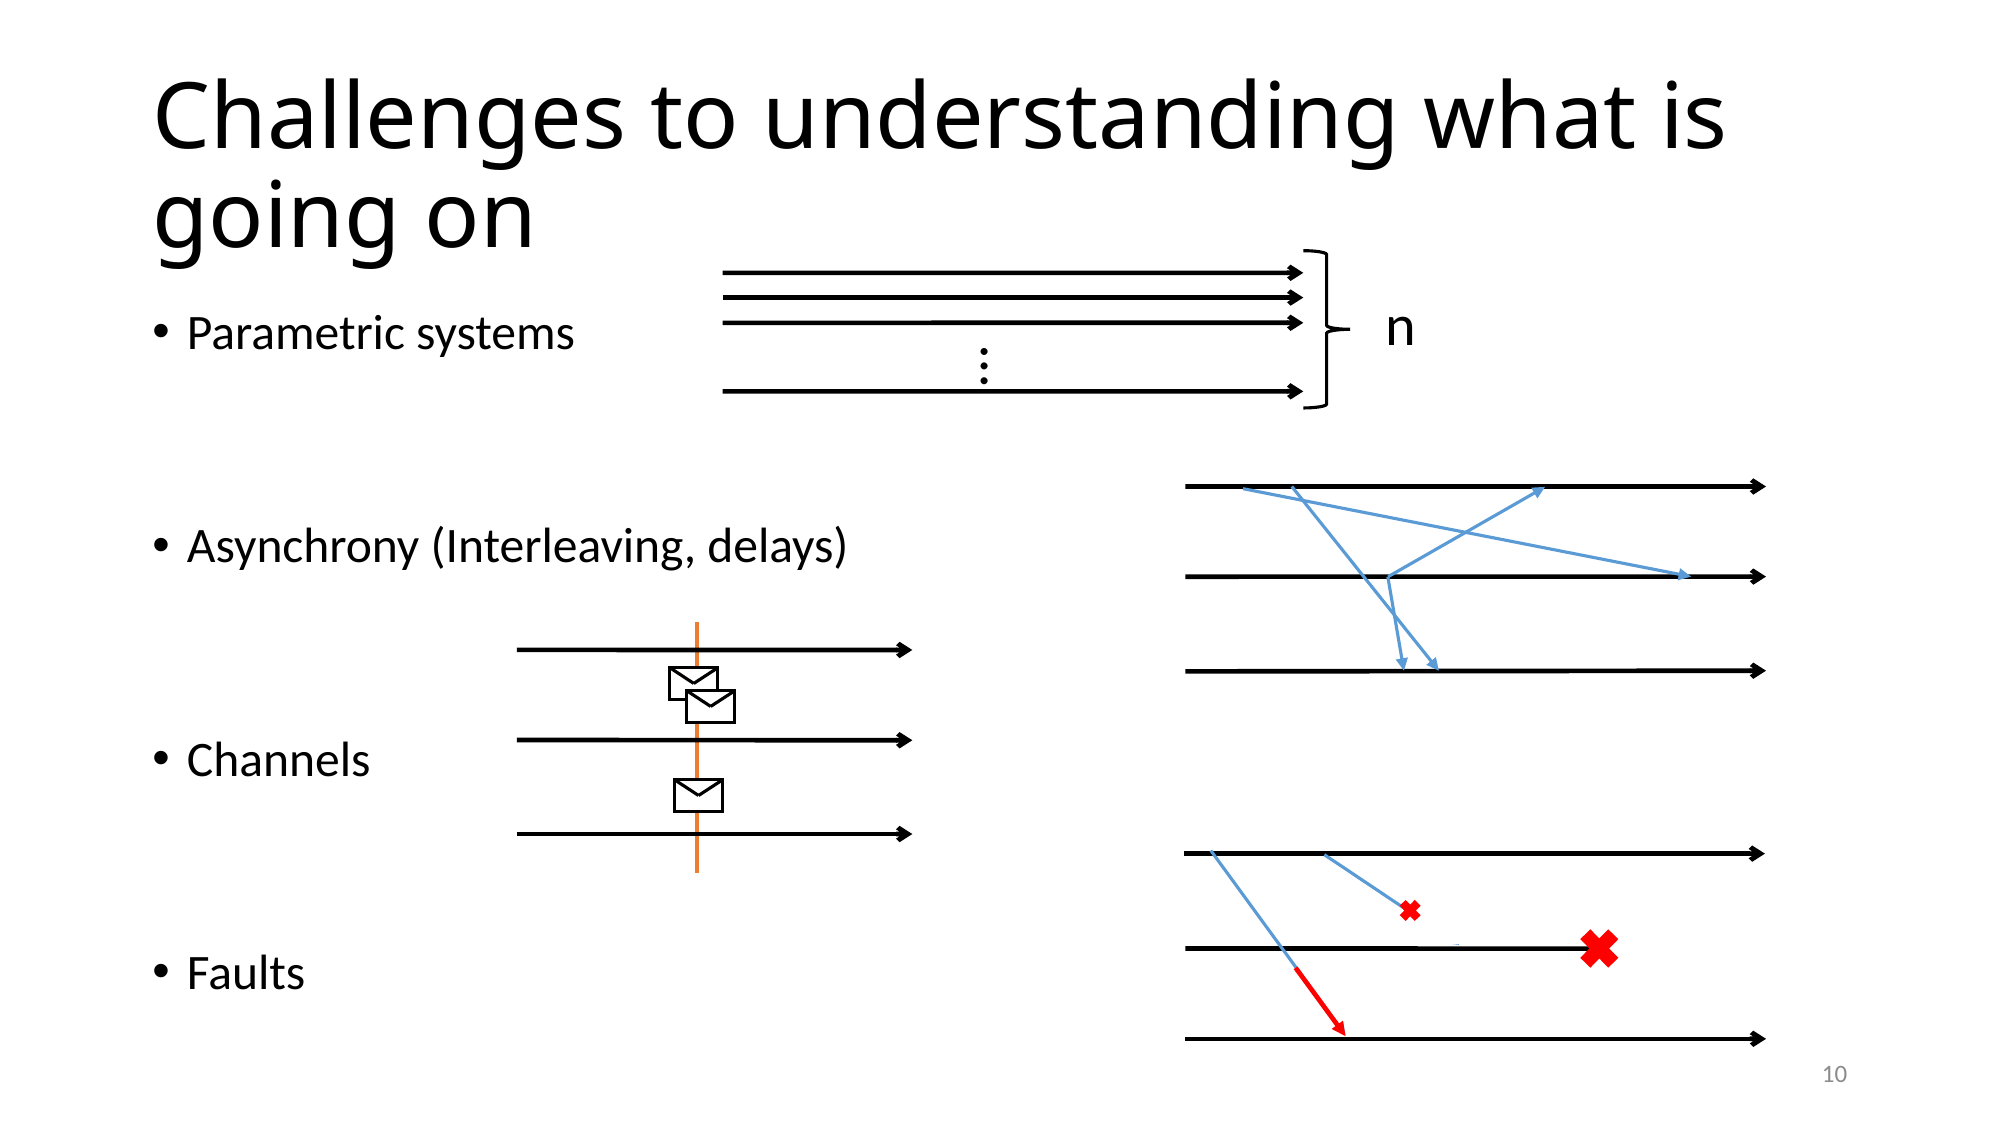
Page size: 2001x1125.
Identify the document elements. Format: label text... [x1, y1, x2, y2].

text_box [516, 622, 913, 874]
list Parametric systems Asynchrony (Interleaving, delays) Channels Faults [137, 299, 1863, 1014]
title Challenges to understanding what is going on [137, 59, 1863, 278]
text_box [1184, 850, 1767, 1039]
slide_number 10 [1412, 1042, 1863, 1103]
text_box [1185, 486, 1767, 672]
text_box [722, 250, 1432, 408]
